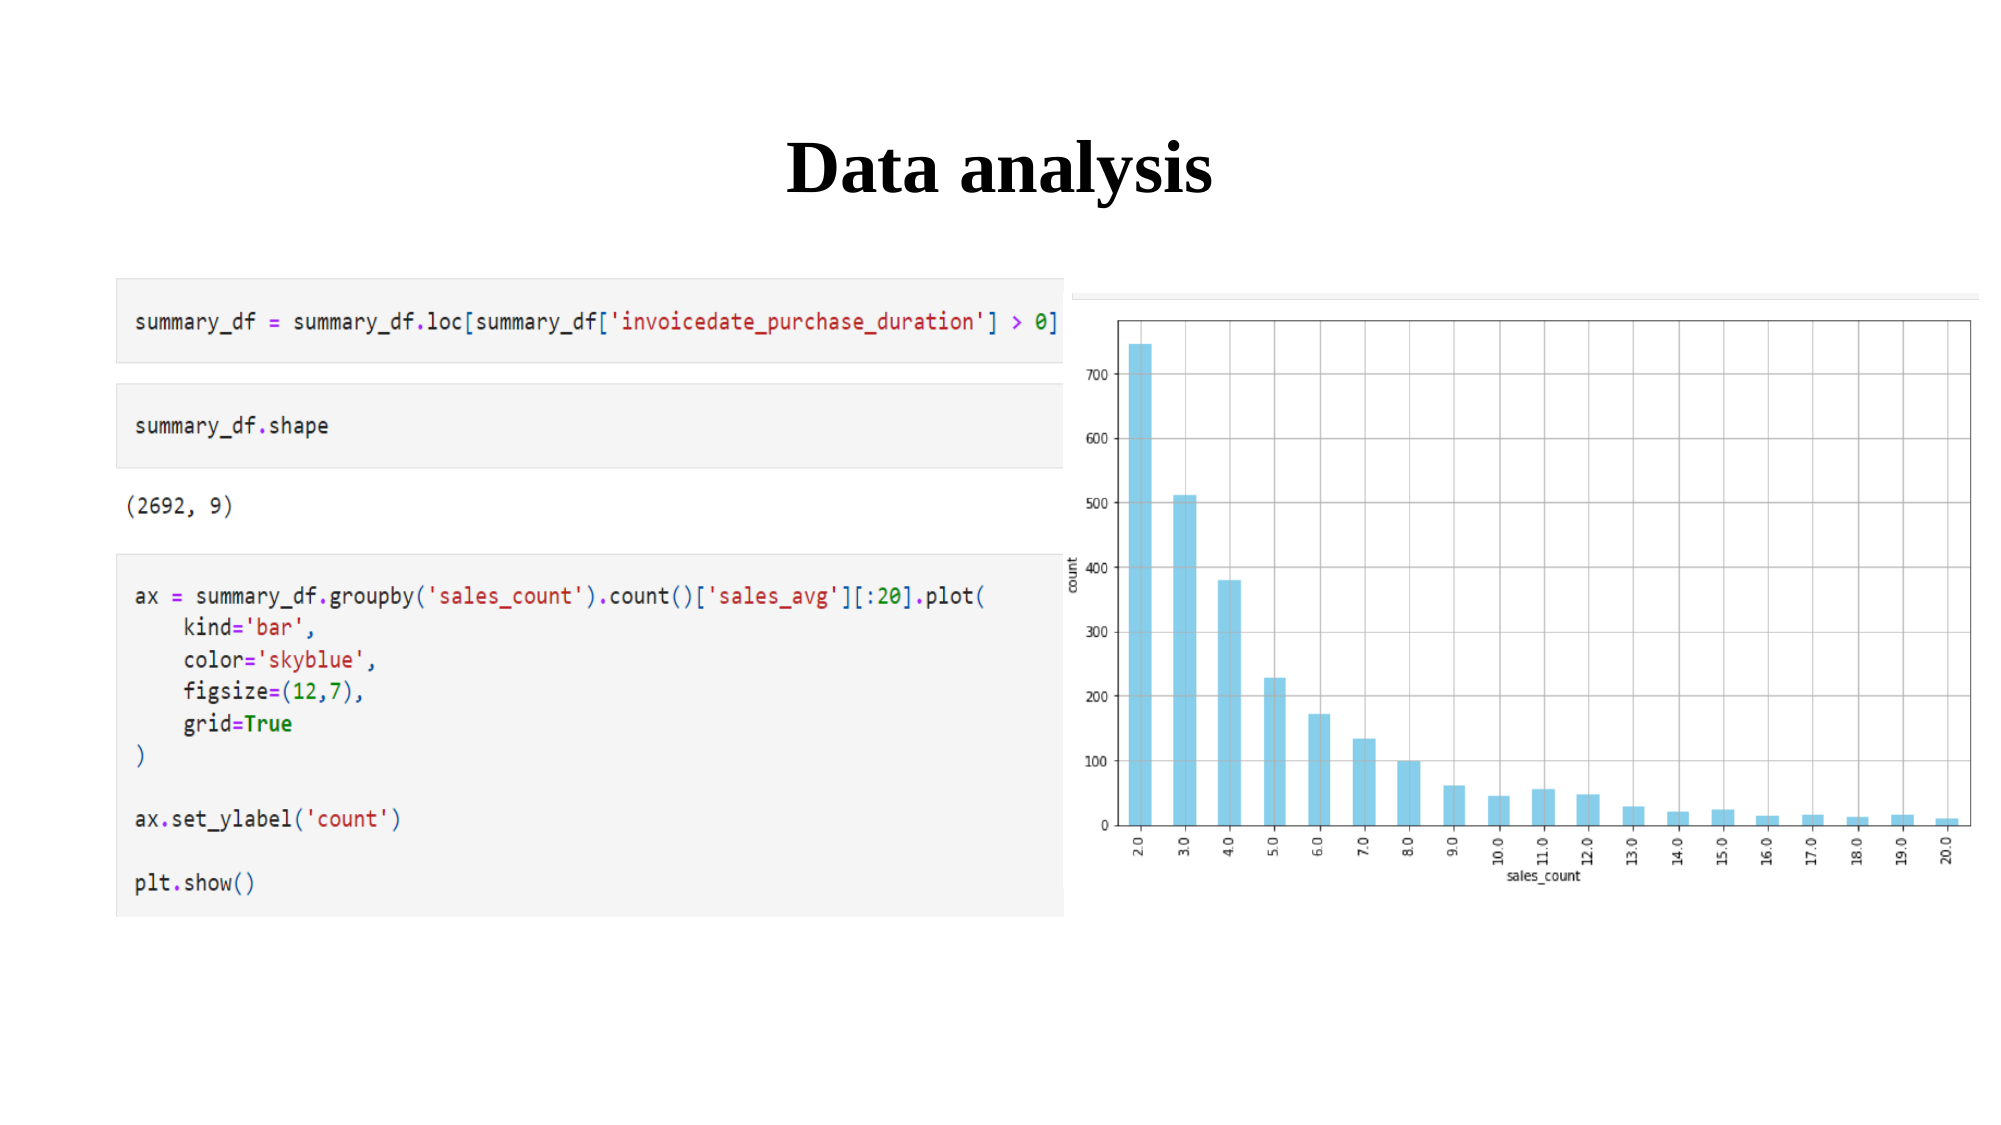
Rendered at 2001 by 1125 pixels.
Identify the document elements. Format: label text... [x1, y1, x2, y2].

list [116, 277, 1064, 917]
title Data analysis [137, 59, 1863, 278]
picture [1063, 293, 1980, 888]
